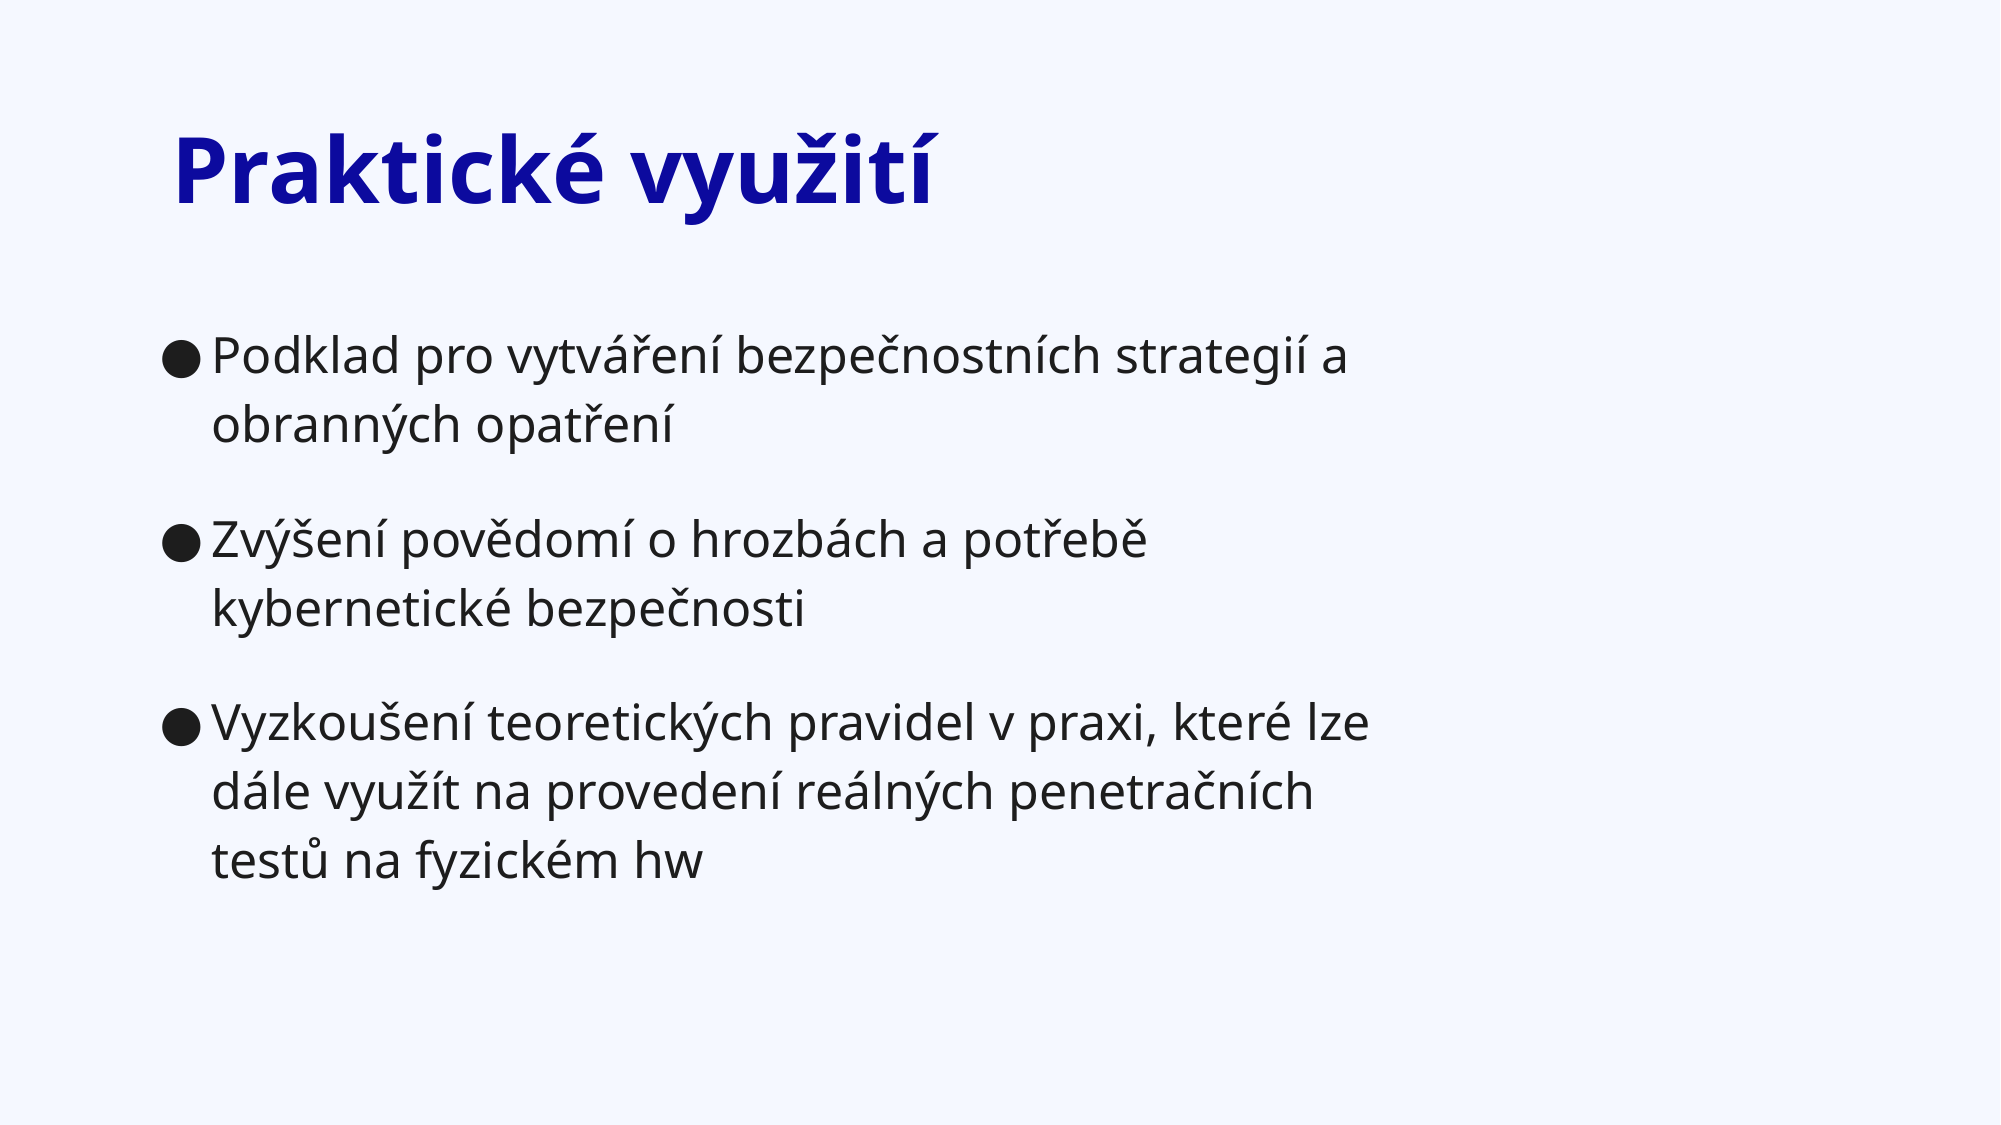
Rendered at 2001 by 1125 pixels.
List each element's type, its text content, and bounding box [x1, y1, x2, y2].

list Podklad pro vytváření bezpečnostních strategií a obranných opatření Zvýšení povědomí o hrozbách a potřebě kybernetické bezpečnosti Vyzkoušení teoretických pravidel v praxi, které lze dále využít na provedení reálných penetračních testů na fyzickém hw [121, 299, 1463, 1047]
title Praktické využití [156, 97, 1844, 223]
